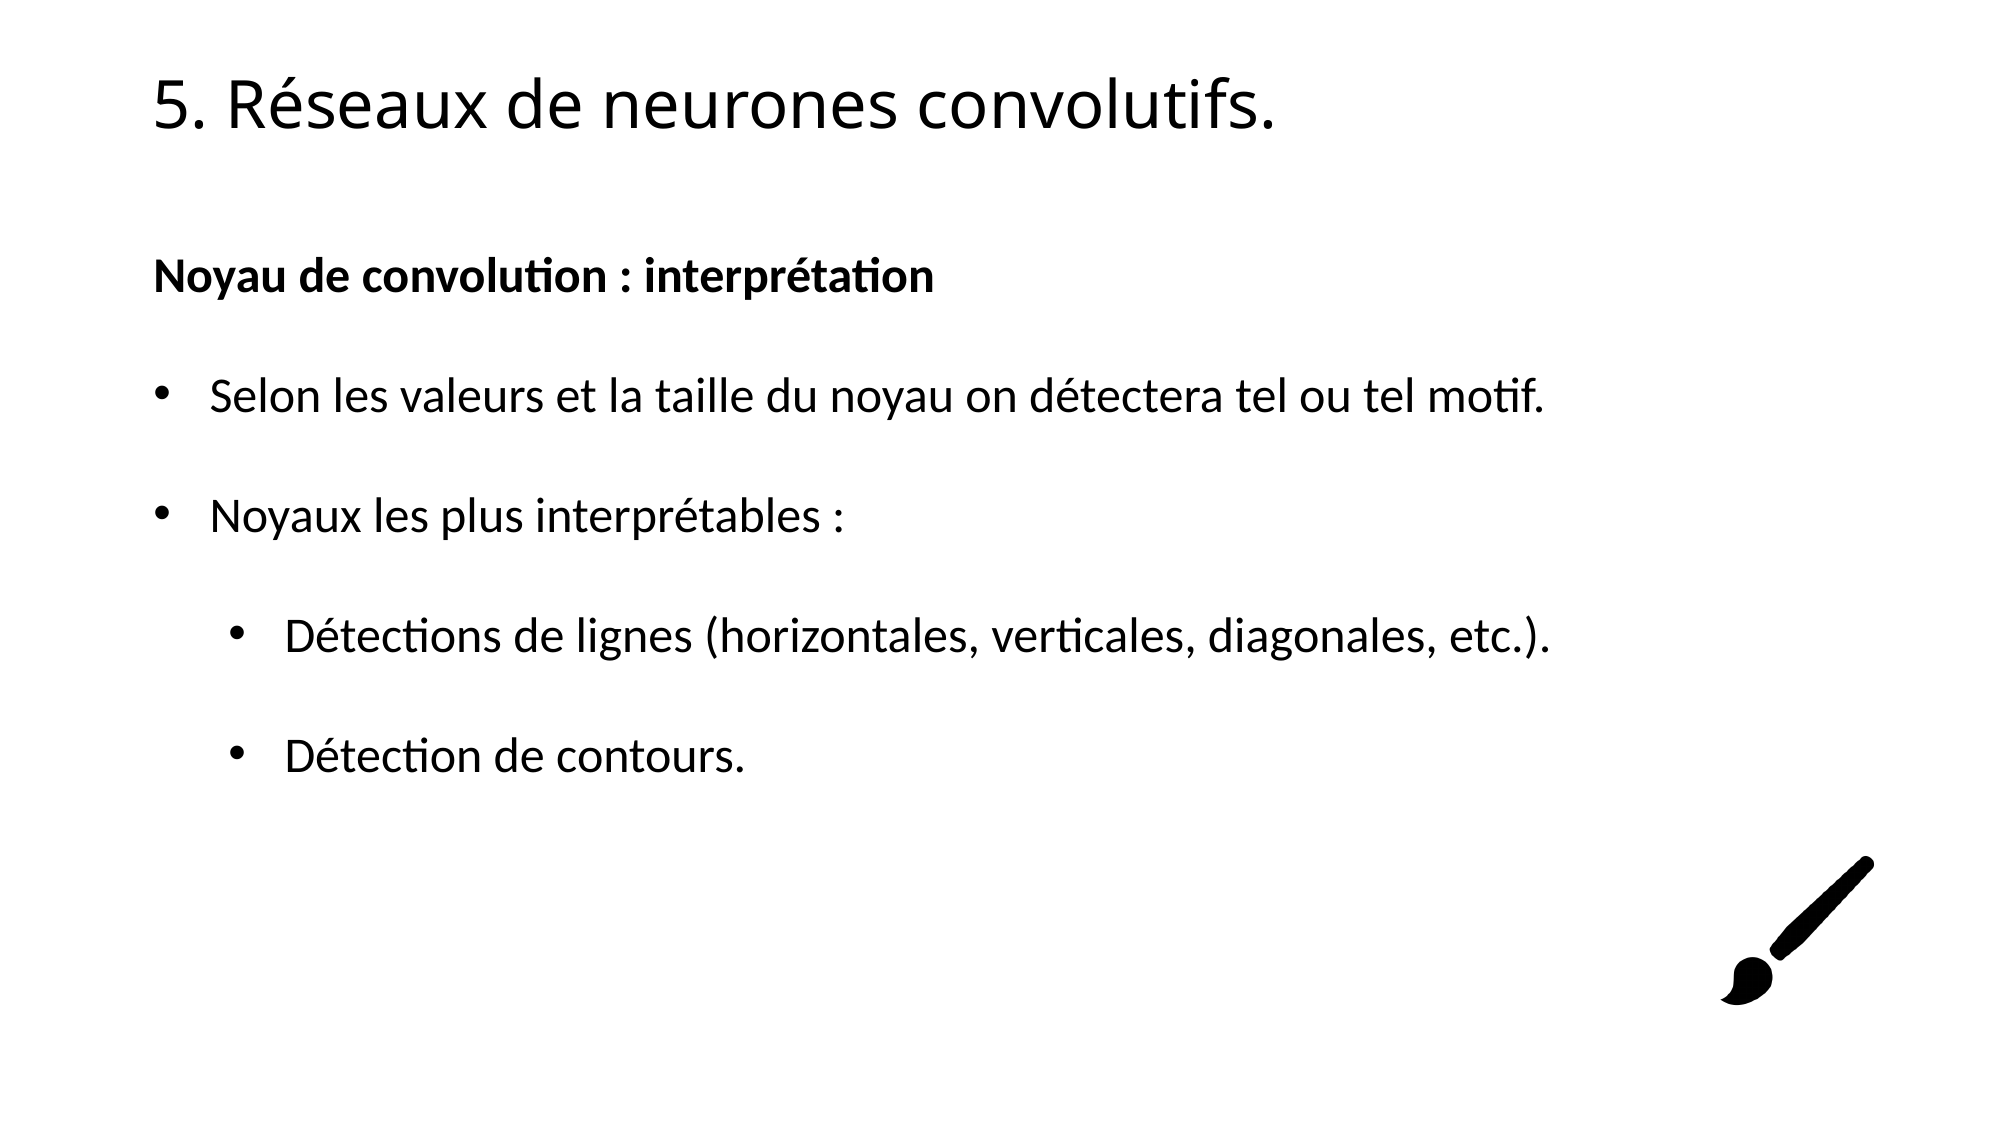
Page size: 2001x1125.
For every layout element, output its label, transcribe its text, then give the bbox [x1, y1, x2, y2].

picture [1708, 841, 1886, 1019]
text_box Noyau de convolution : interprétation Selon les valeurs et la taille du noyau on détectera tel ou tel motif. Noyaux les plus interprétables : Détections de lignes (horizontales, verticales, diagonales, etc.). Détection de contours. [138, 234, 1866, 790]
title 5. Réseaux de neurones convolutifs. [137, 59, 1863, 155]
